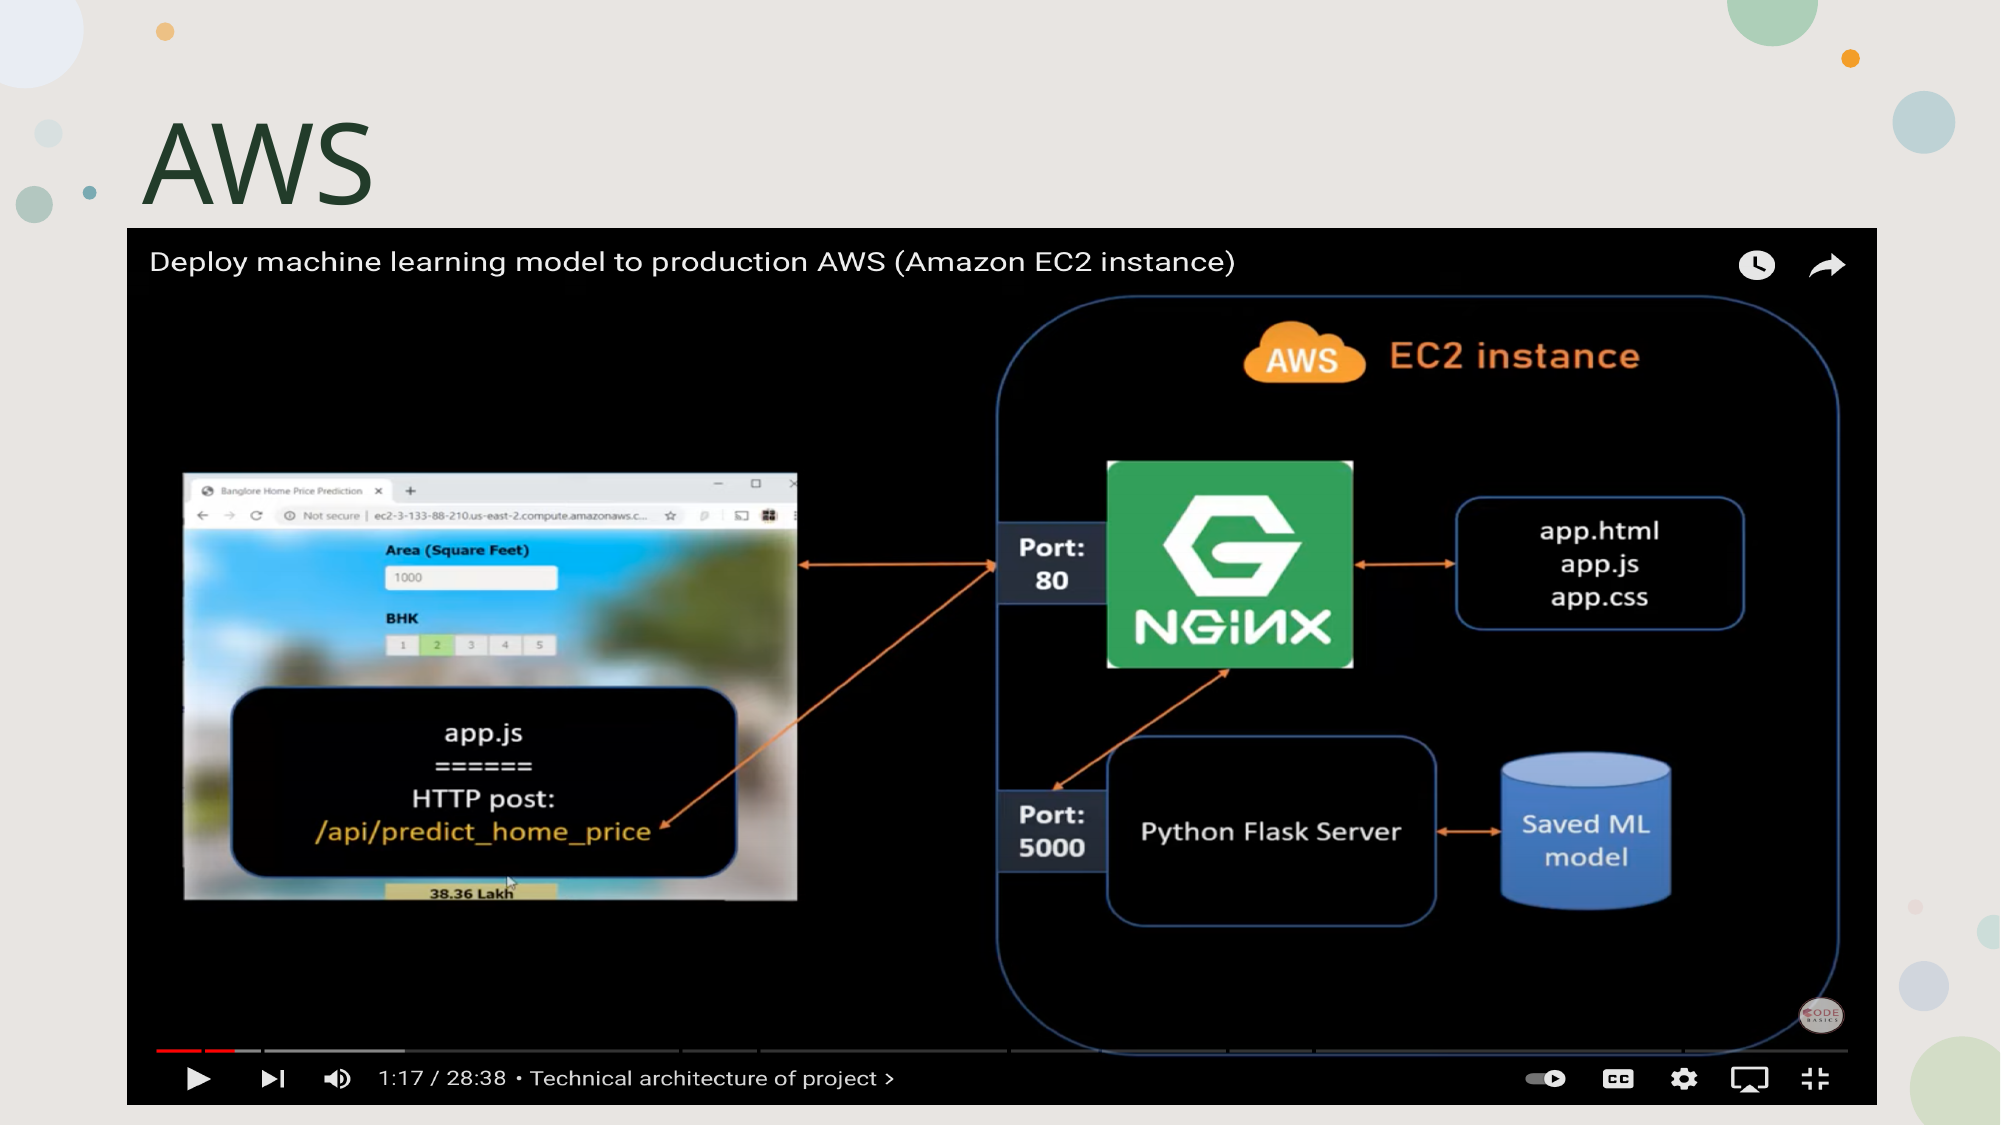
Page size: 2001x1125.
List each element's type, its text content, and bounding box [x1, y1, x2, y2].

title AWS [127, 59, 1877, 228]
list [127, 228, 1877, 1105]
